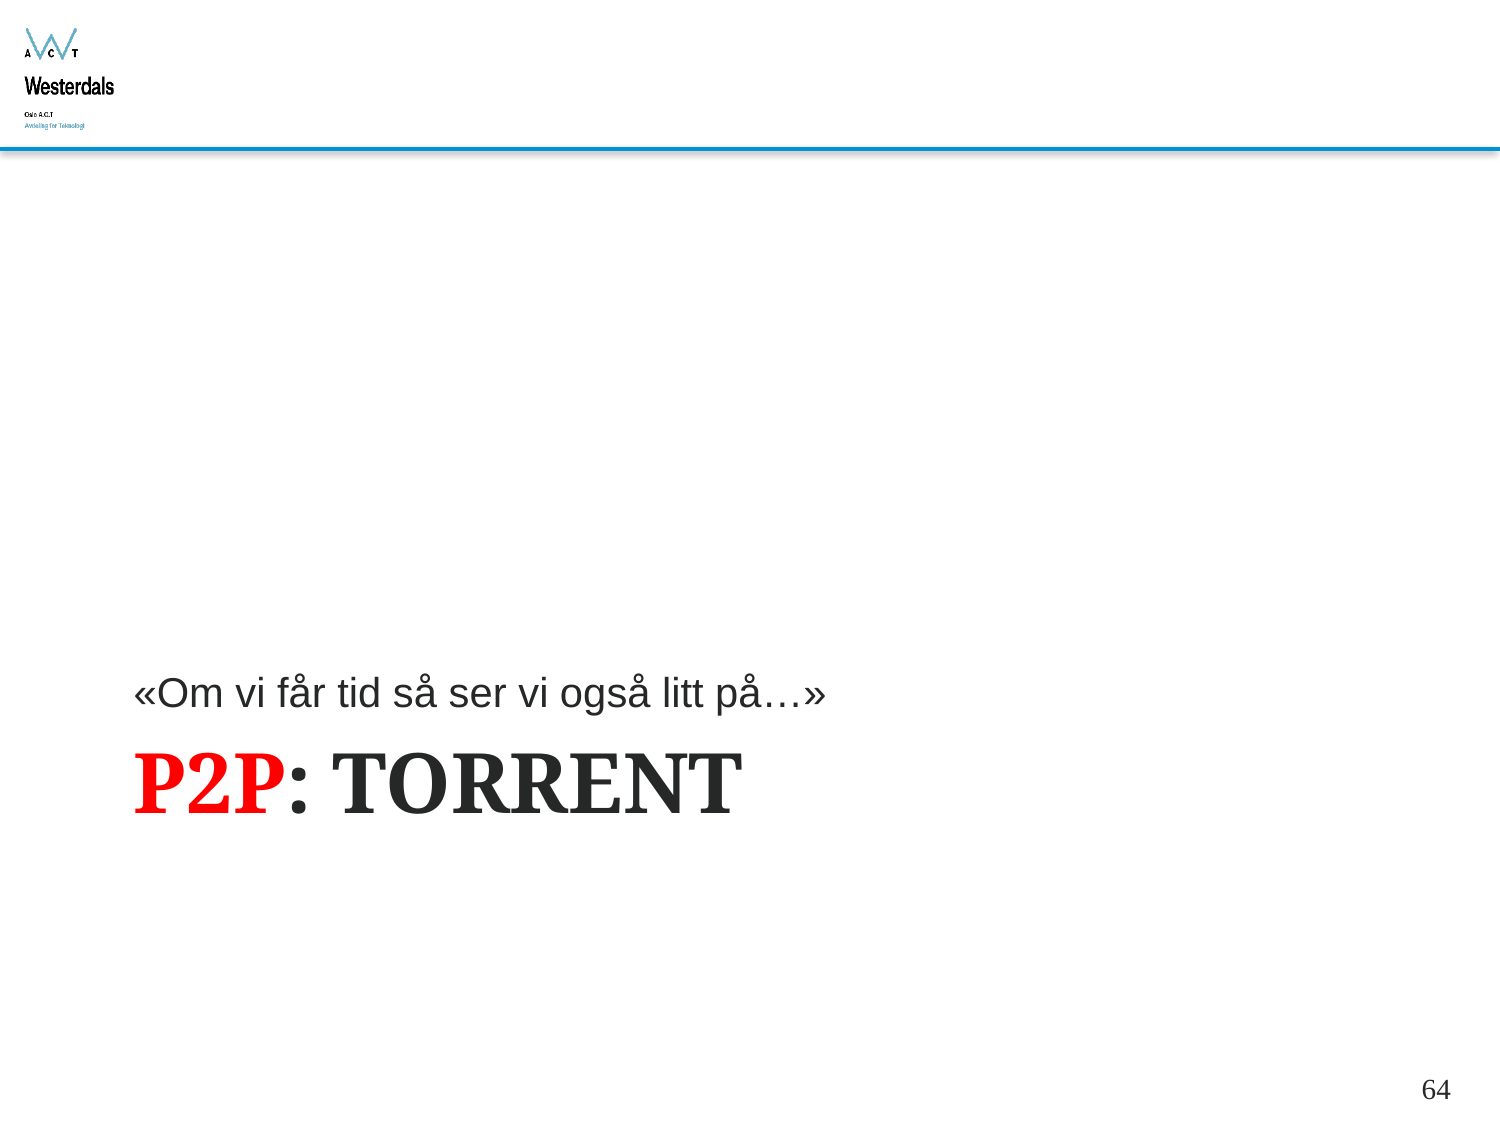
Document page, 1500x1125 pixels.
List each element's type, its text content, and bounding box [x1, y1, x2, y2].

slide_number 64 [1399, 1058, 1467, 1119]
title P2P: Torrent [118, 724, 1394, 947]
list «Om vi får tid så ser vi også litt på…» [118, 476, 1394, 724]
picture [0, 0, 124, 146]
